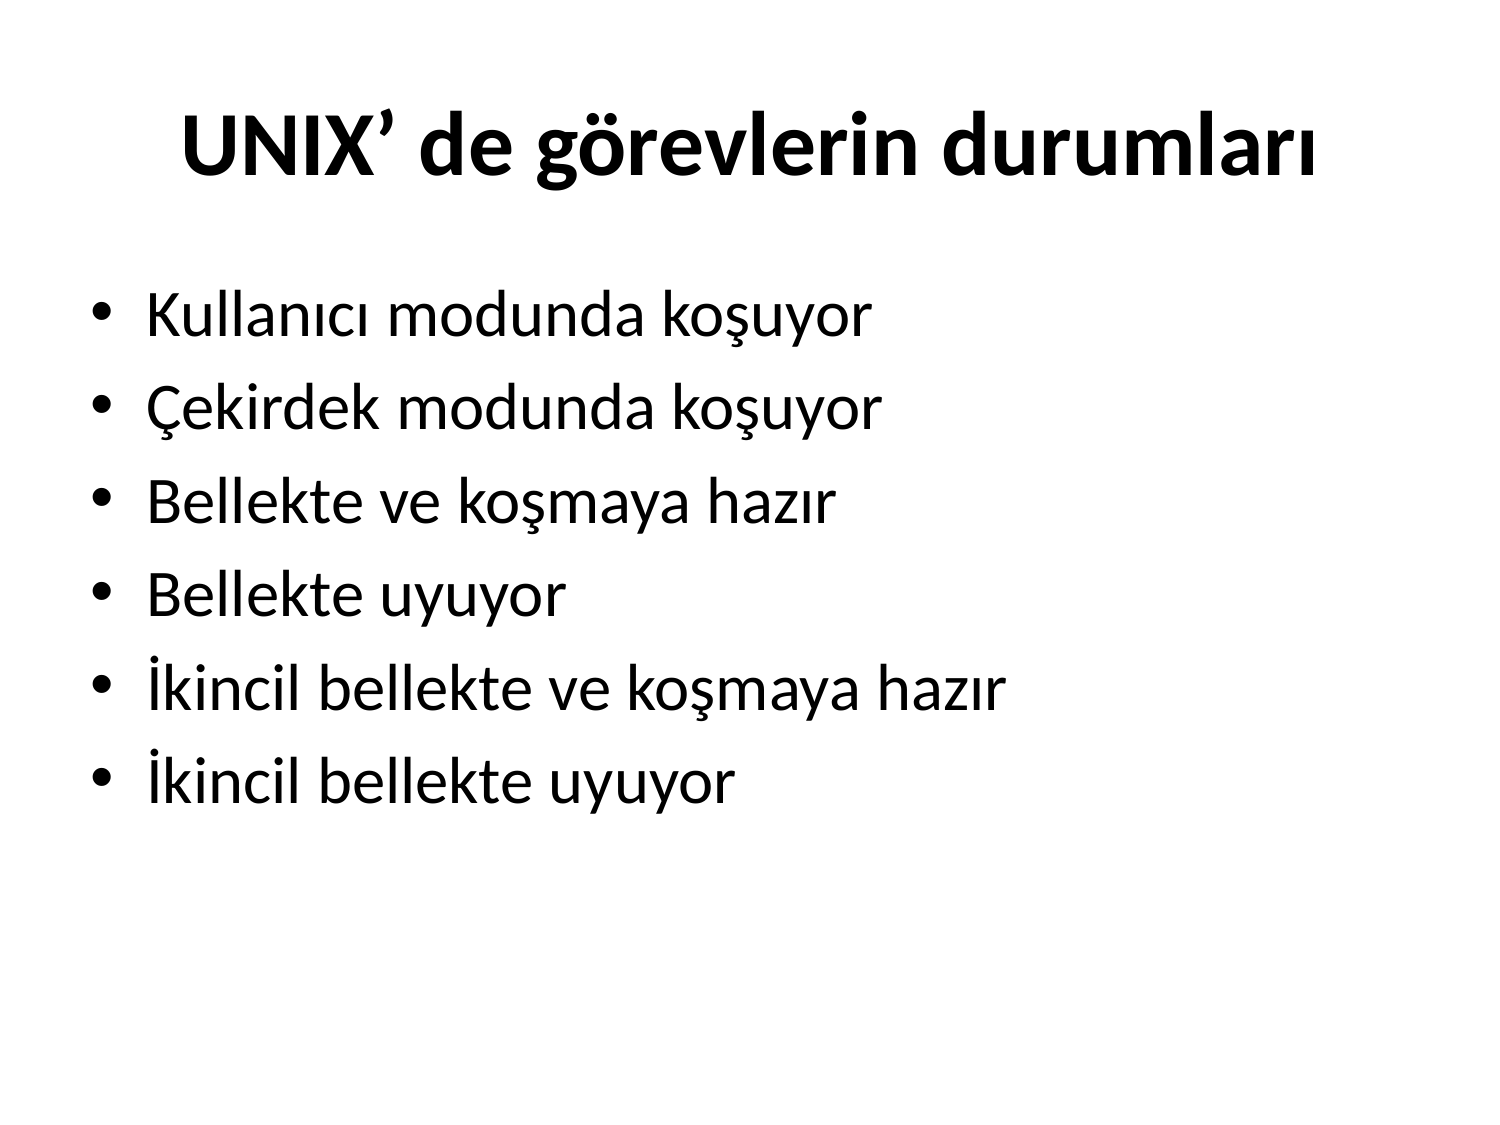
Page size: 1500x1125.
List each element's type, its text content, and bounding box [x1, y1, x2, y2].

list Kullanıcı modunda koşuyor Çekirdek modunda koşuyor Bellekte ve koşmaya hazır Bellekte uyuyor İkincil bellekte ve koşmaya hazır İkincil bellekte uyuyor [75, 262, 1425, 1005]
title UNIX’ de görevlerin durumları [75, 45, 1425, 233]
